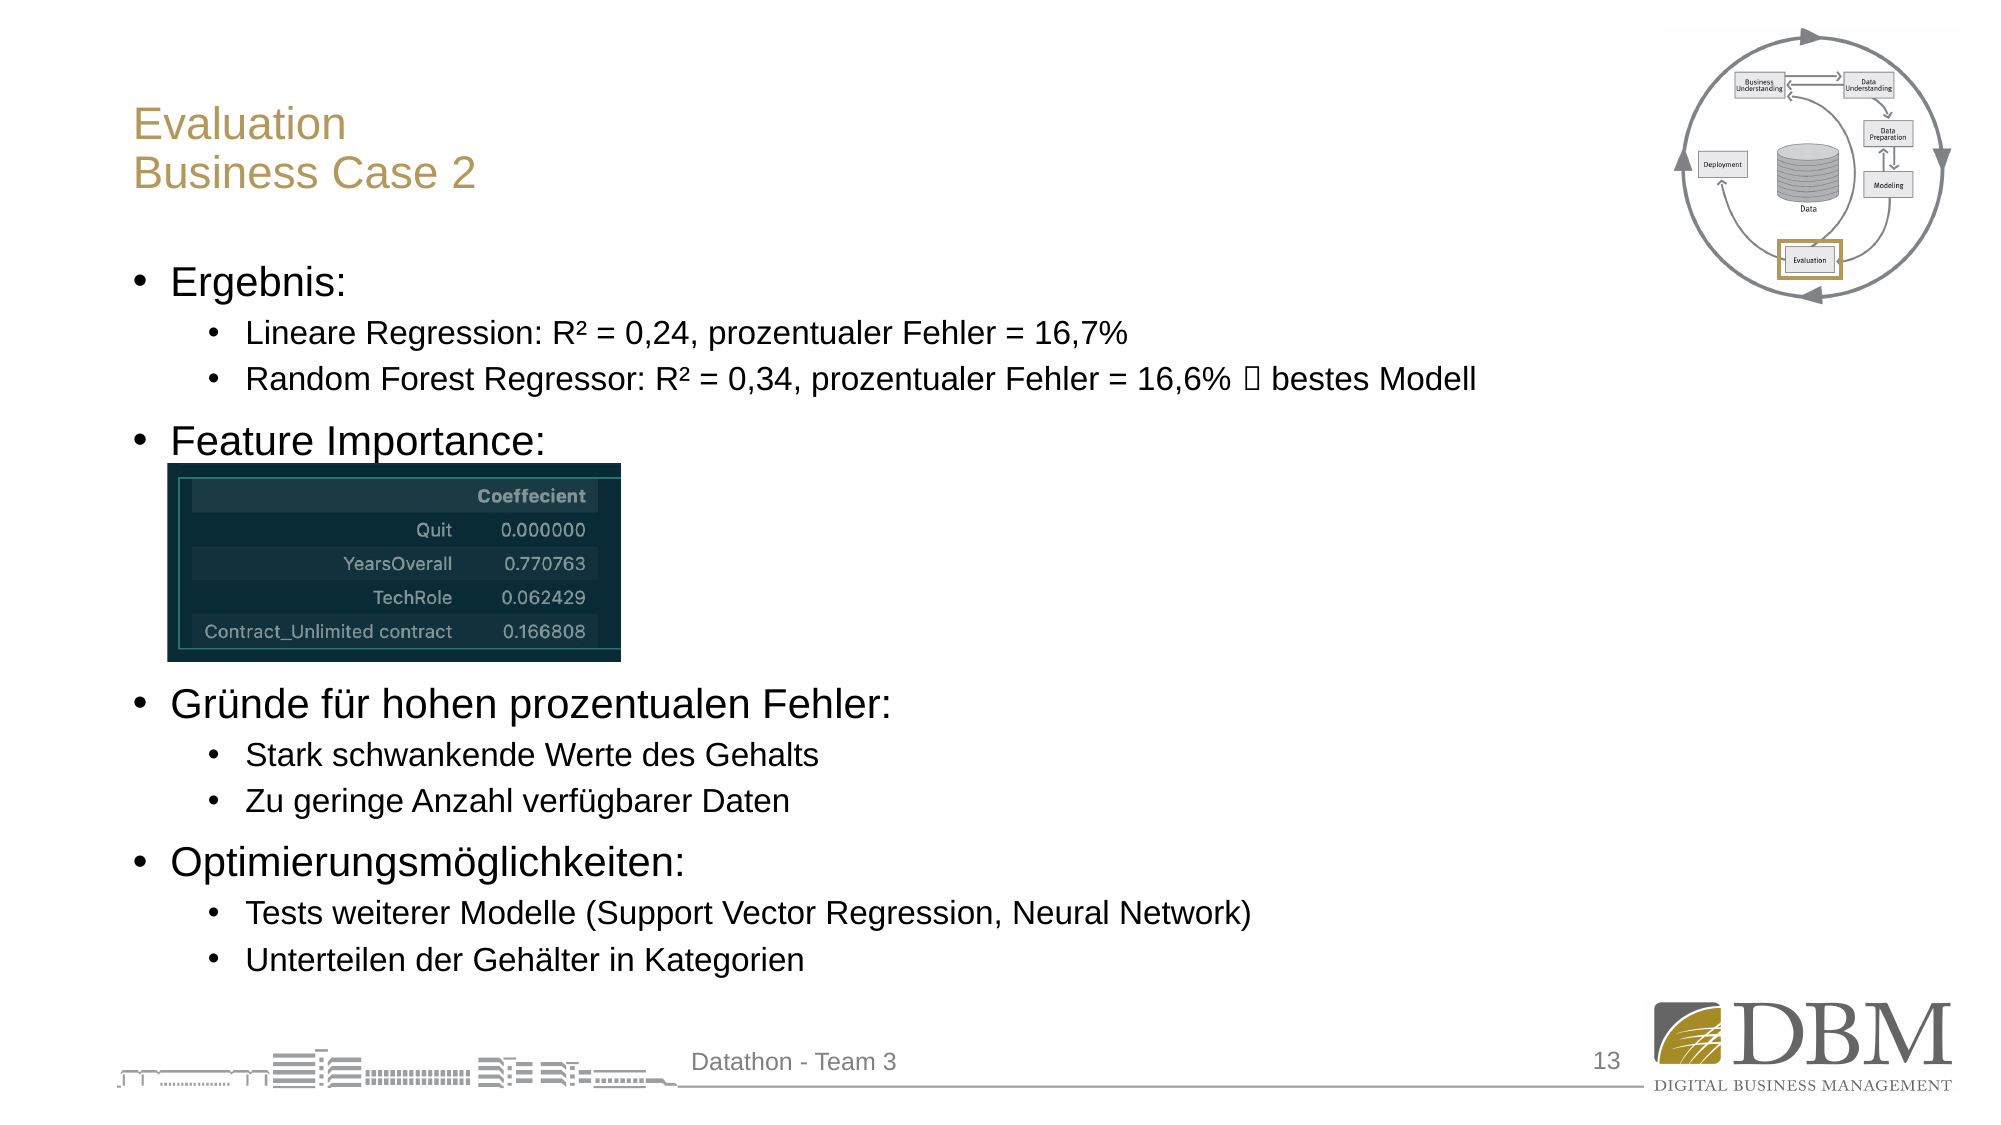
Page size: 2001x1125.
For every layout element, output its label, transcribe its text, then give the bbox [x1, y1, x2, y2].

slide_number 13 [1578, 1037, 2000, 1097]
list Ergebnis: Lineare Regression: R² = 0,24, prozentualer Fehler = 16,7% Random Forest Regressor: R² = 0,34, prozentualer Fehler = 16,6%  bestes Modell Feature Importance: Gründe für hohen prozentualen Fehler: Stark schwankende Werte des Gehalts Zu geringe Anzahl verfügbarer Daten Optimierungsmöglichkeiten: Tests weiterer Modelle (Support Vector Regression, Neural Network) Unterteilen der Gehälter in Kategorien [117, 253, 1882, 1010]
picture [1663, 26, 1967, 305]
picture [1643, 999, 1963, 1037]
footer Datathon - Team 3 [676, 1037, 1352, 1098]
title Evaluation Business Case 2 [117, 92, 1663, 206]
picture [167, 463, 623, 662]
picture [117, 1040, 1644, 1100]
